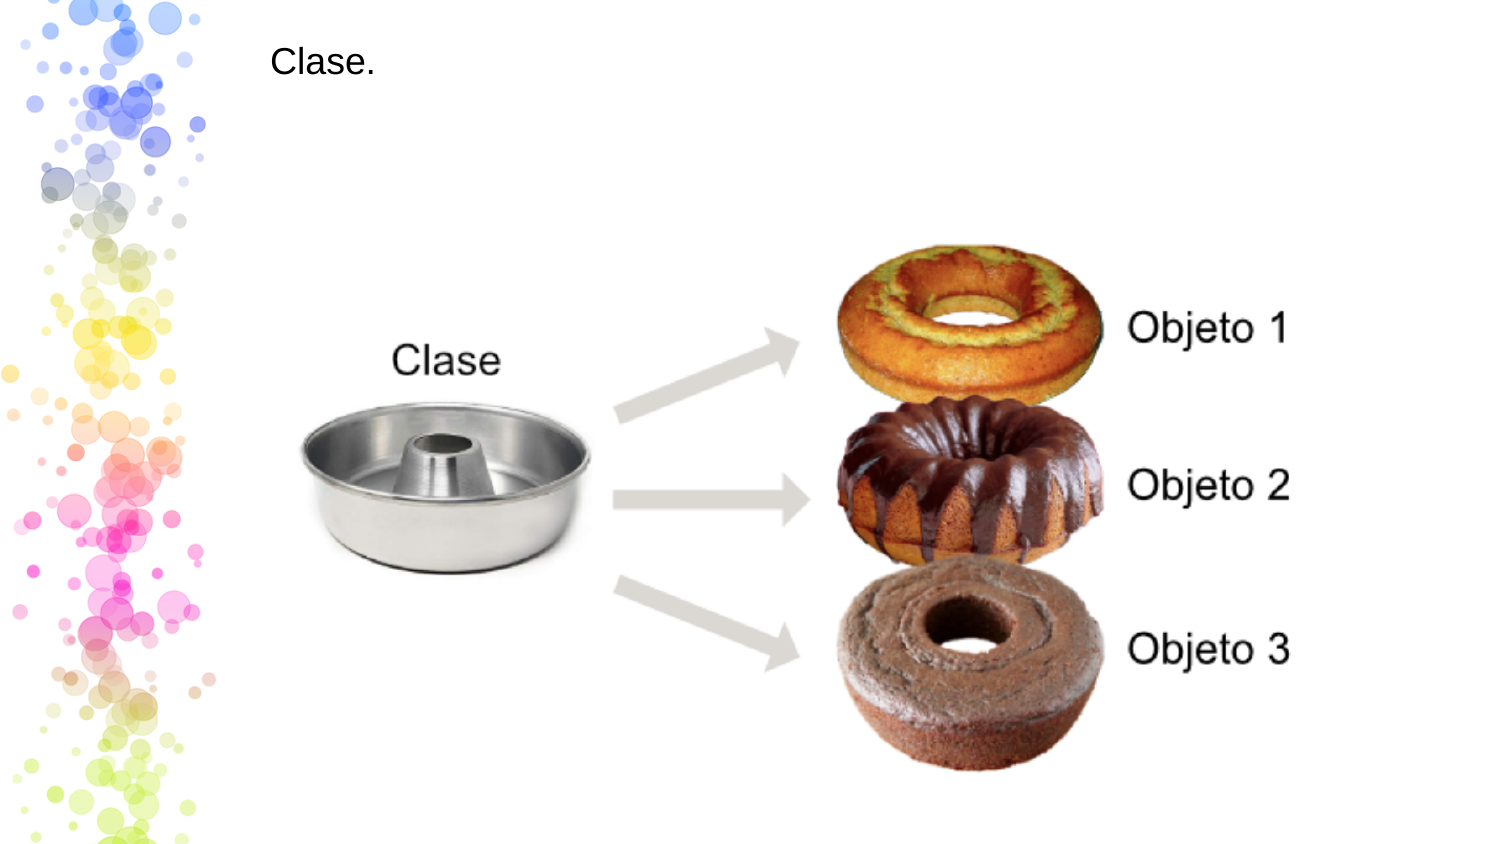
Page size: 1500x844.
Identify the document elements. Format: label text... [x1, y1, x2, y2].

text_box Clase. [255, 29, 392, 90]
picture [0, 0, 1500, 844]
